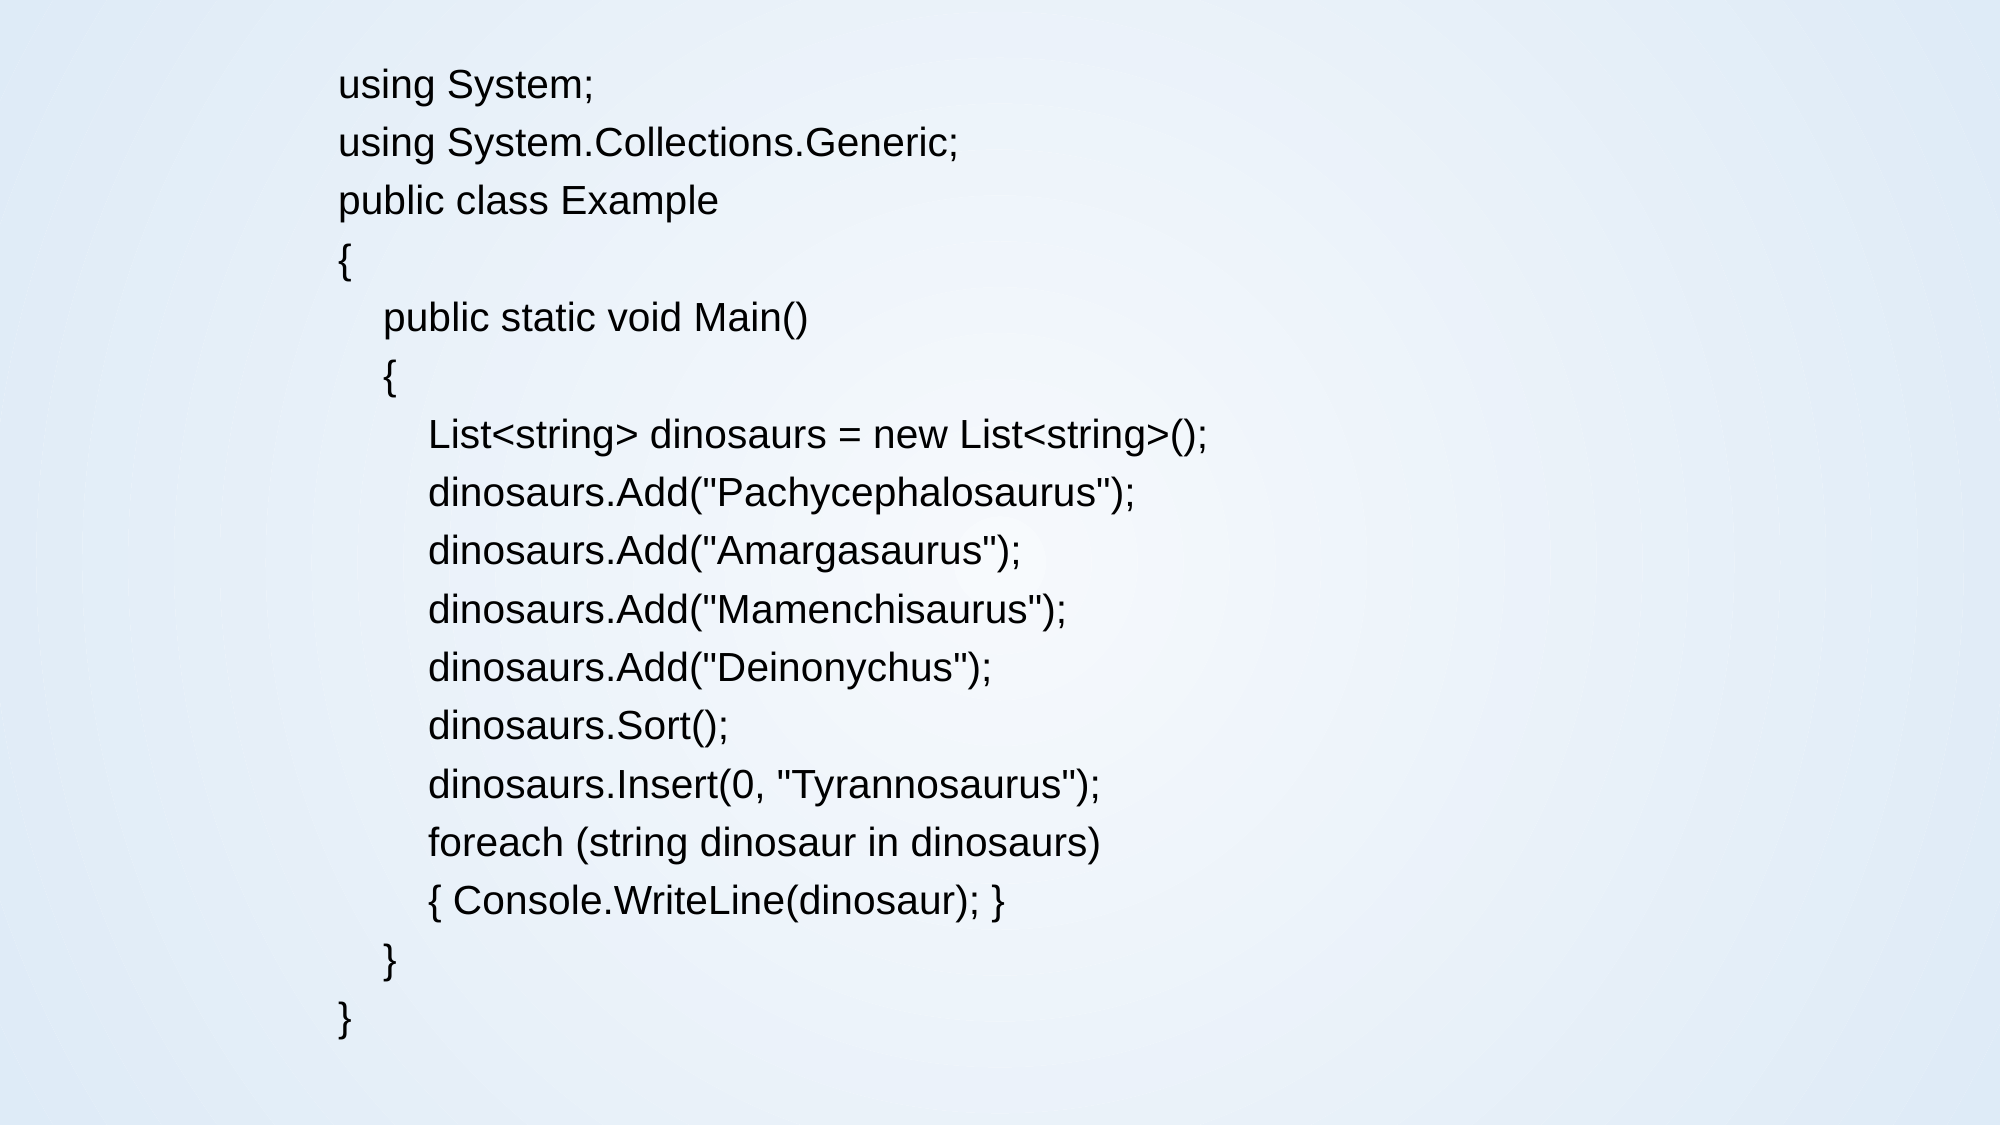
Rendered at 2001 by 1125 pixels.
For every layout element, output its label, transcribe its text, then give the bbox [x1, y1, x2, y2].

list using System; using System.Collections.Generic; public class Example { public static void Main() { List<string> dinosaurs = new List<string>(); dinosaurs.Add("Pachycephalosaurus"); dinosaurs.Add("Amargasaurus"); dinosaurs.Add("Mamenchisaurus"); dinosaurs.Add("Deinonychus"); dinosaurs.Sort(); dinosaurs.Insert(0, "Tyrannosaurus"); foreach (string dinosaur in dinosaurs) { Console.WriteLine(dinosaur); } } } [323, 59, 1674, 1047]
